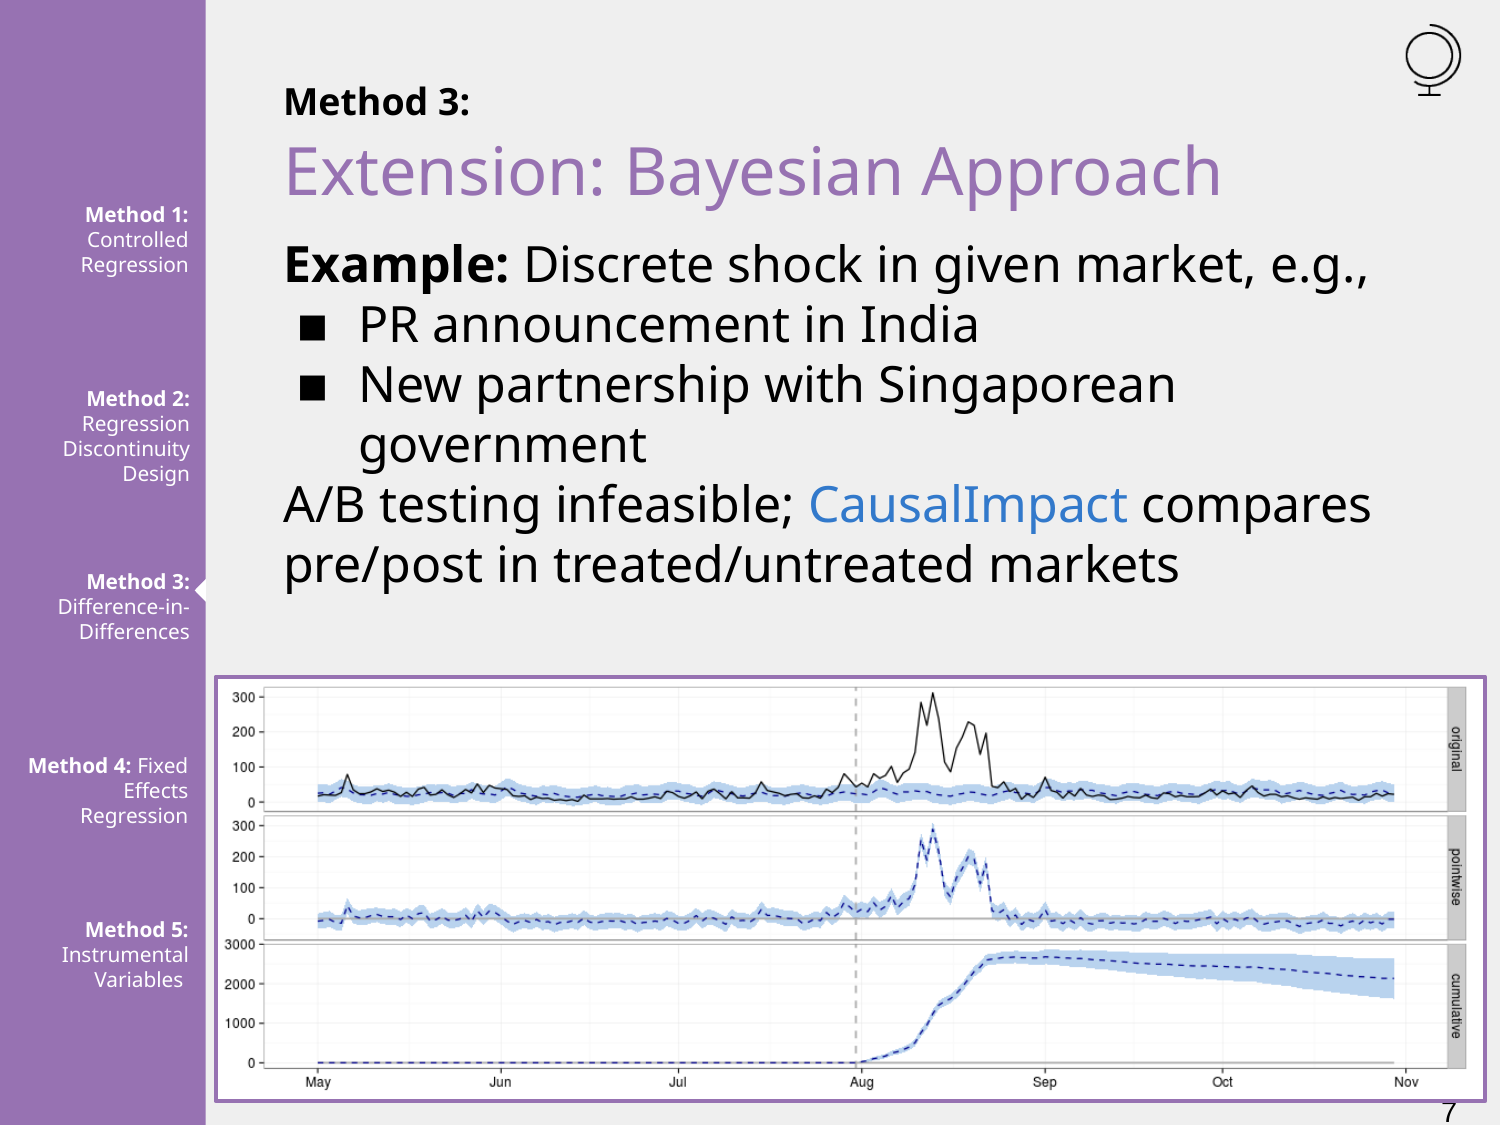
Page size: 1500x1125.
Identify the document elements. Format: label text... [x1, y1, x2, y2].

picture [1393, 23, 1466, 96]
text_box Method 1: Controlled Regression [0, 186, 204, 384]
text_box Method 2: Regression Discontinuity Design [2, 370, 205, 553]
slide_number ‹#› [1426, 1106, 1483, 1125]
text_box Method 3: Difference-in- Differences [2, 553, 205, 751]
text_box Method 5: Instrumental Variables [0, 901, 204, 1099]
text_box Method 4: Fixed Effects Regression [1, 737, 204, 901]
picture [217, 678, 1483, 1099]
title Method 3: Extension: Bayesian Approach [268, 82, 1466, 217]
list Example: Discrete shock in given market, e.g., PR announcement in India New partnership with Singaporean government A/B testing infeasible; CausalImpact compares pre/post in treated/untreated markets [268, 217, 1466, 675]
